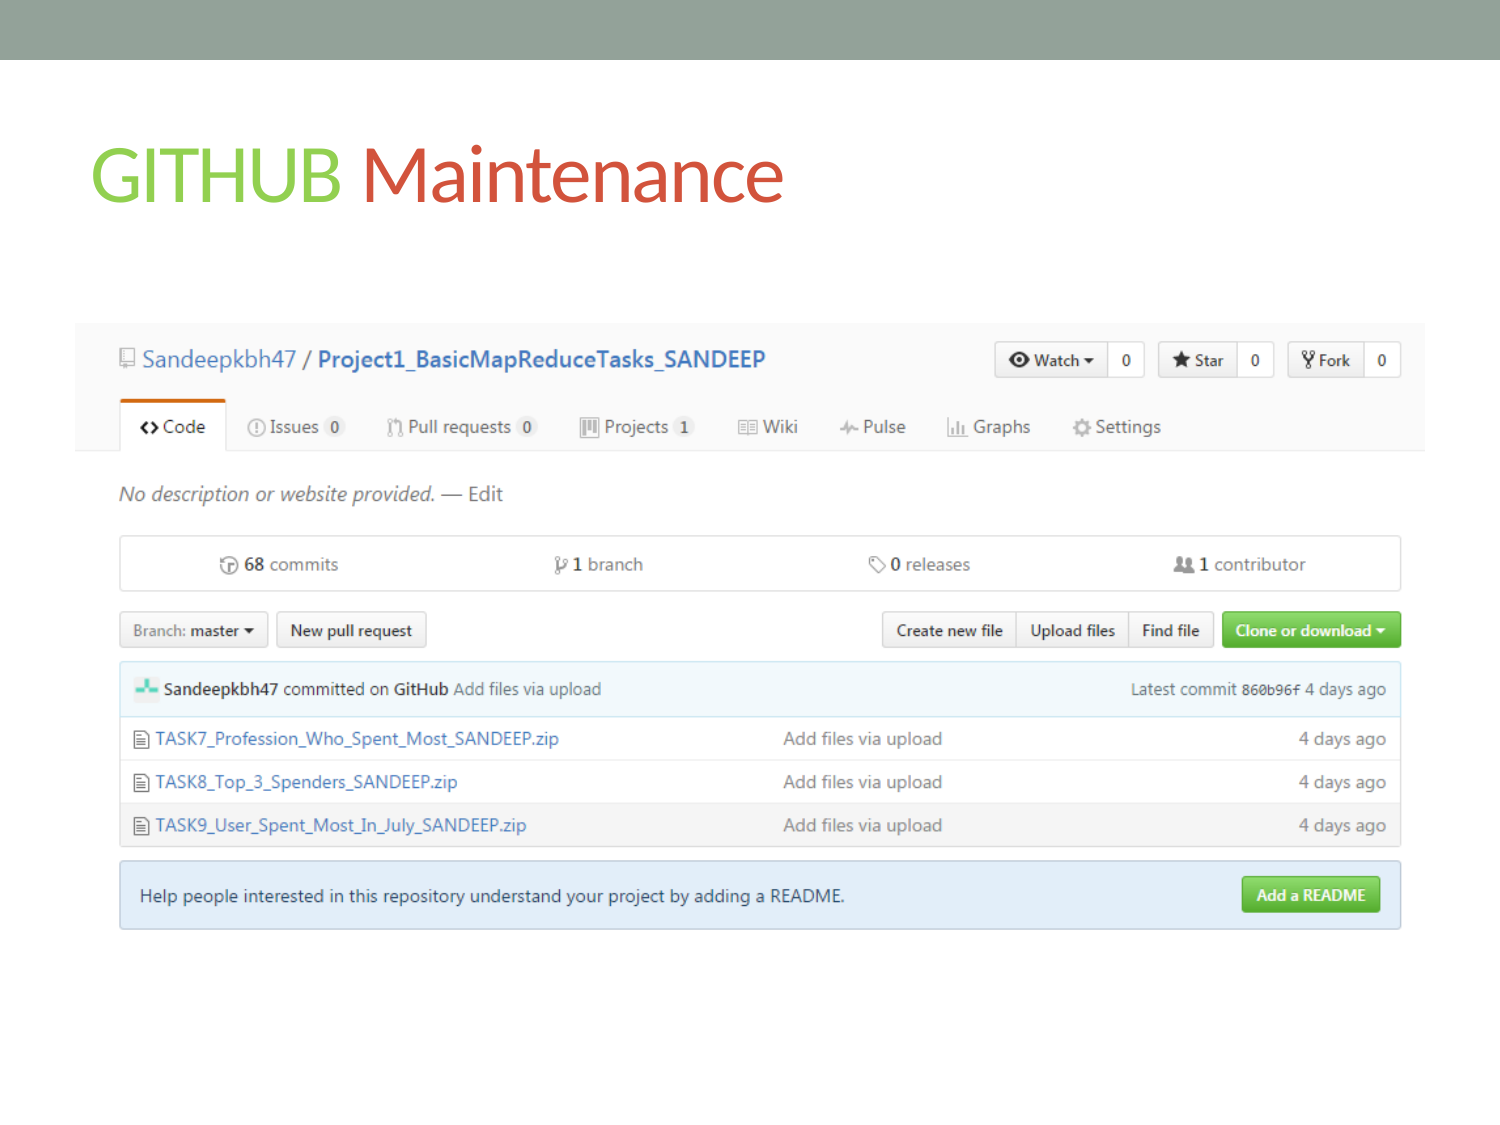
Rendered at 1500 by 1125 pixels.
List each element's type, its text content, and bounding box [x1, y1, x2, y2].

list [74, 323, 1426, 1002]
title GITHUB Maintenance [75, 87, 1425, 250]
